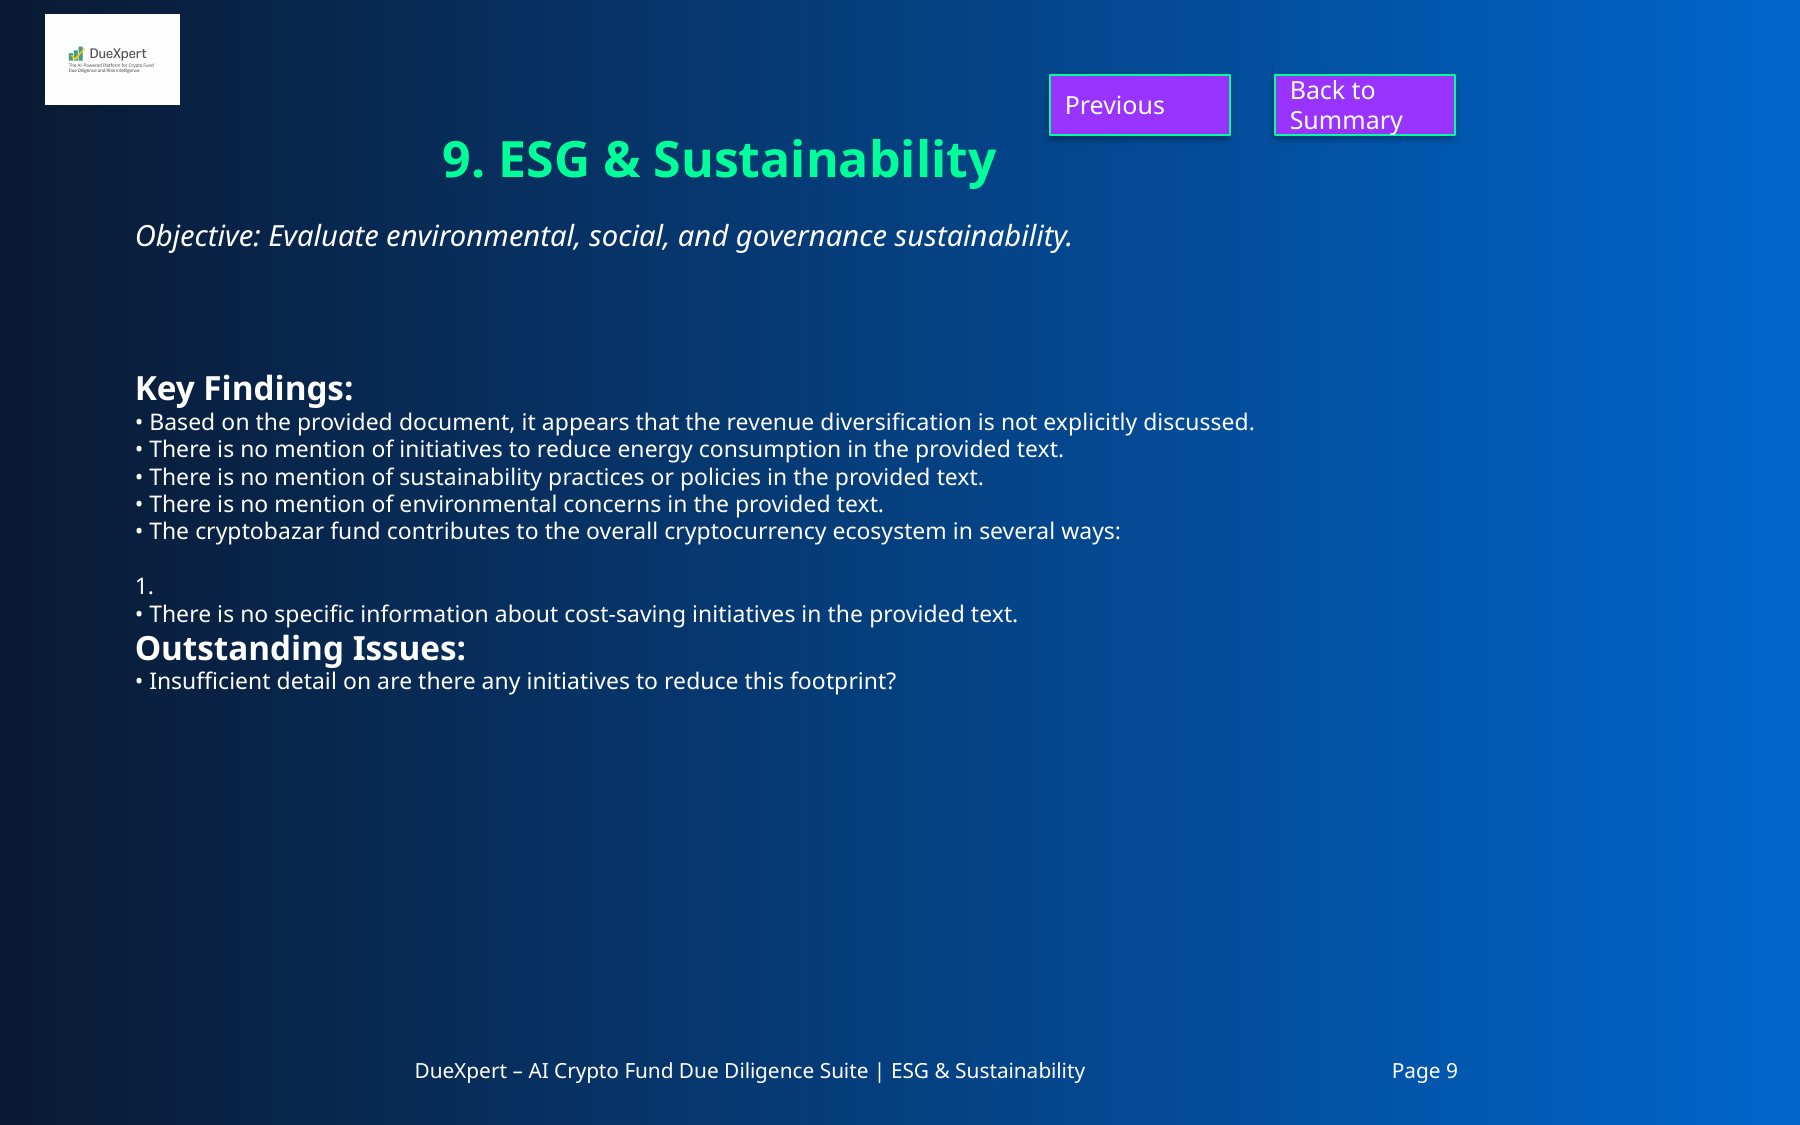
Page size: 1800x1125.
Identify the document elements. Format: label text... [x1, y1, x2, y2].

text_box DueXpert – AI Crypto Fund Due Diligence Suite | ESG & Sustainability [399, 1050, 1101, 1090]
text_box Key Findings: • Based on the provided document, it appears that the revenue diversification is not explicitly discussed. • There is no mention of initiatives to reduce energy consumption in the provided text. • There is no mention of sustainability practices or policies in the provided text. • There is no mention of environmental concerns in the provided text. • The cryptobazar fund contributes to the overall cryptocurrency ecosystem in several ways: 1. • There is no specific information about cost-saving initiatives in the provided text. Outstanding Issues: • Insufficient detail on are there any initiatives to reduce this footprint? [119, 360, 1395, 702]
text_box 9. ESG & Sustainability [428, 119, 1012, 195]
picture [44, 14, 181, 106]
text_box Previous [1049, 74, 1231, 136]
text_box Objective: Evaluate environmental, social, and governance sustainability. [119, 209, 1395, 260]
text_box Back to Summary [1274, 74, 1456, 136]
text_box Page 9 [1377, 1050, 1473, 1090]
